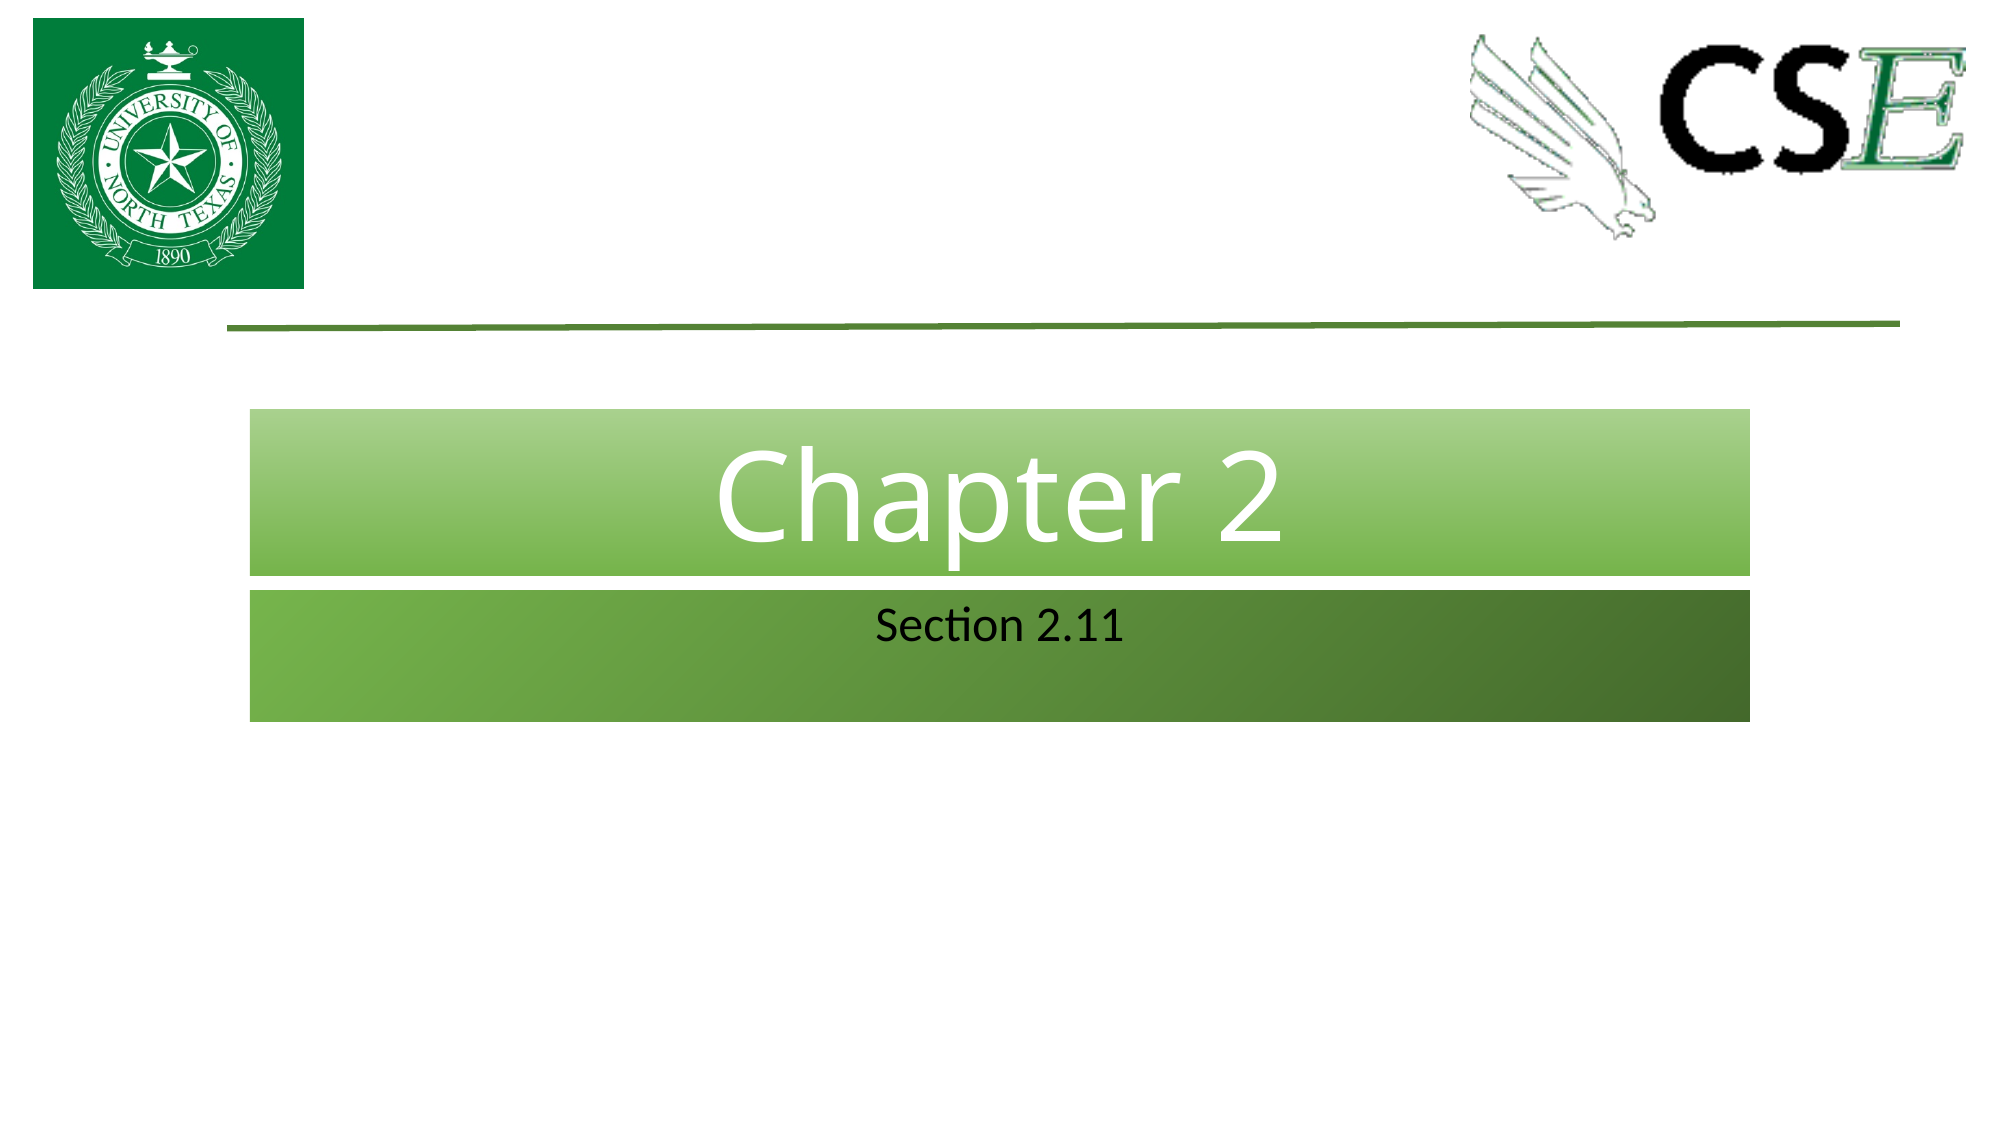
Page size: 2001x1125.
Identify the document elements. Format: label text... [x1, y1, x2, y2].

picture [33, 18, 304, 289]
title Chapter 2 [249, 409, 1750, 576]
subtitle Section 2.11 [249, 590, 1750, 722]
picture [1470, 33, 1966, 243]
